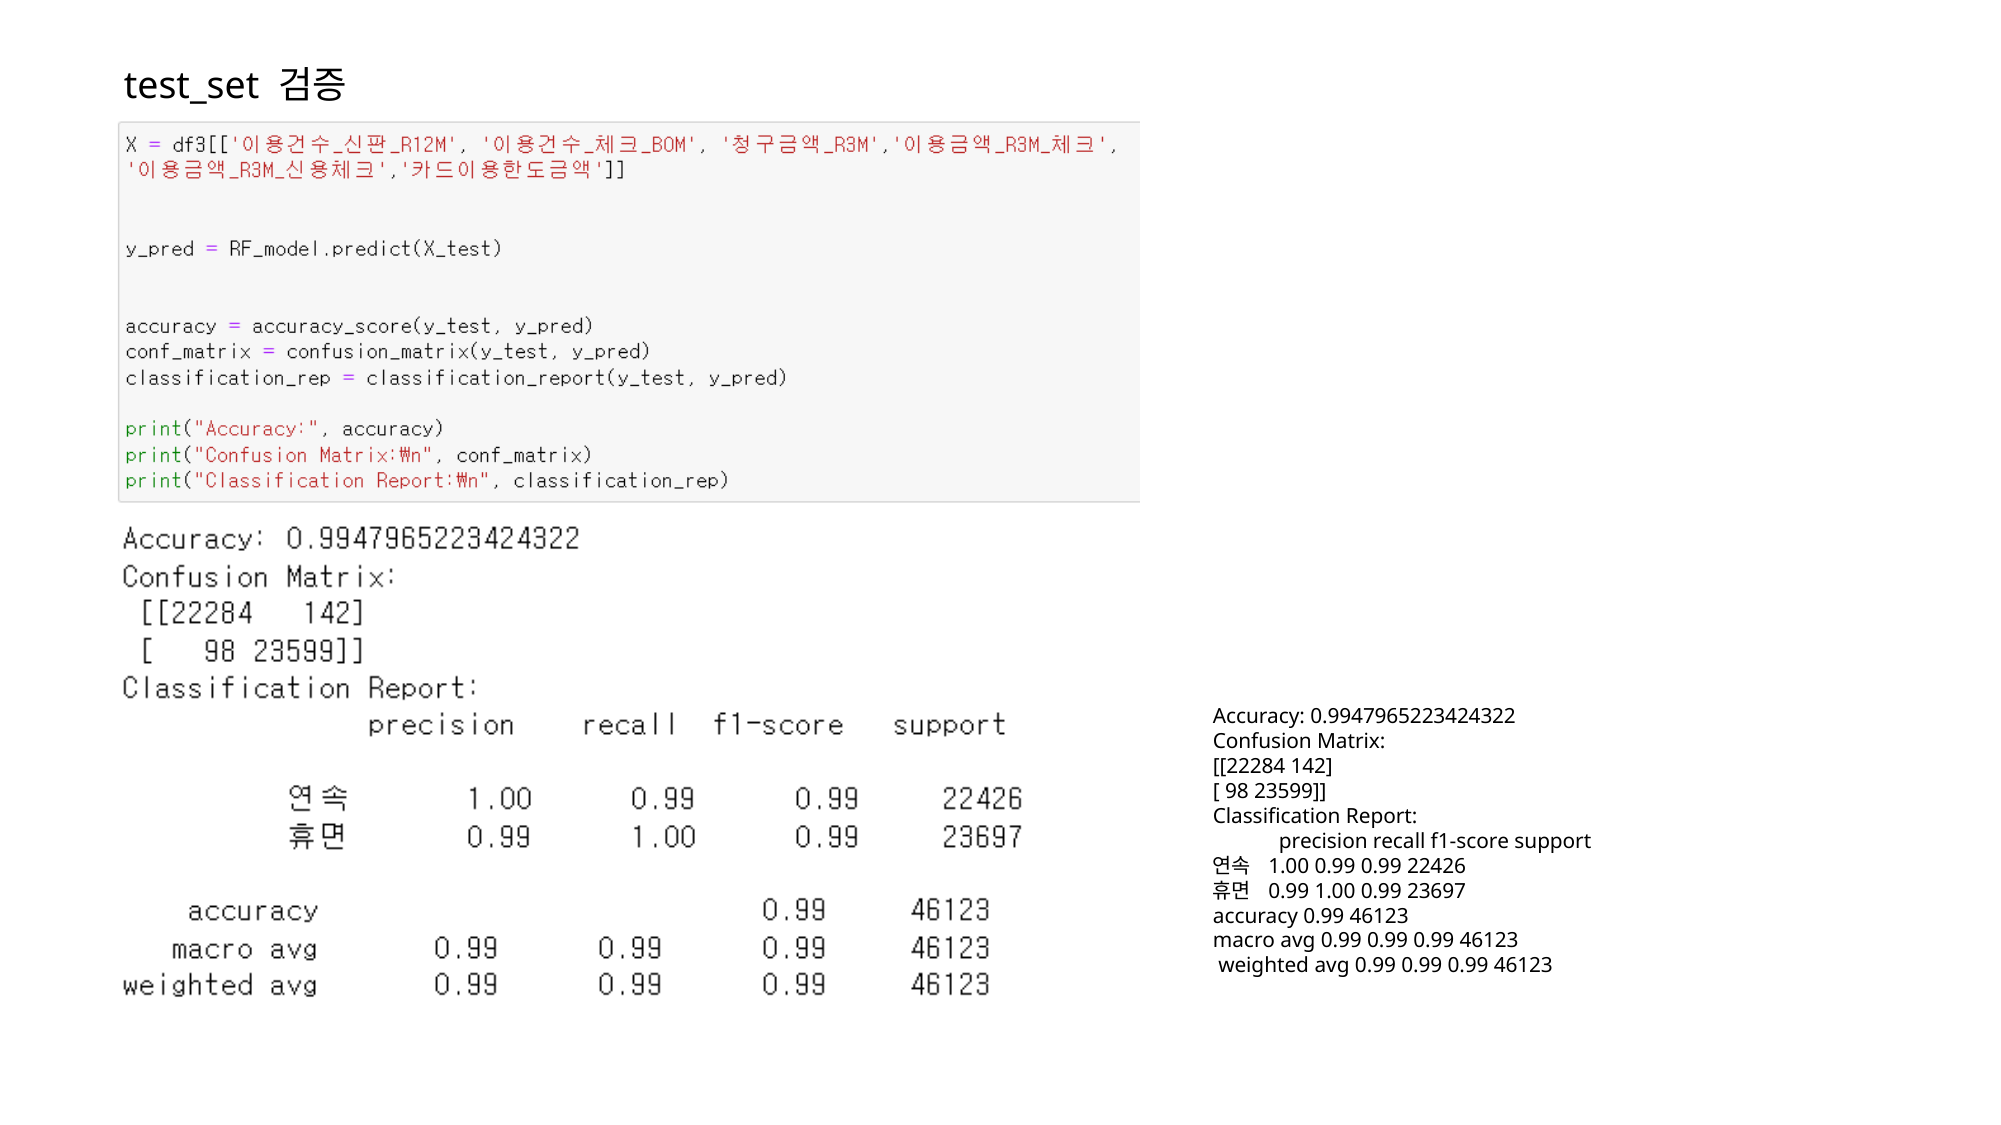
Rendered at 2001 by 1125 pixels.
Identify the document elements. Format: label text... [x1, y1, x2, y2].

text_box Accuracy: 0.9947965223424322 Confusion Matrix: [[22284 142] [ 98 23599]] Classification Report: precision recall f1-score support 연속 1.00 0.99 0.99 22426 휴면 0.99 1.00 0.99 23697 accuracy 0.99 46123 macro avg 0.99 0.99 0.99 46123 weighted avg 0.99 0.99 0.99 46123 [1212, 702, 1698, 978]
picture [108, 114, 1140, 1028]
text_box test_set 검증 [108, 53, 1233, 114]
